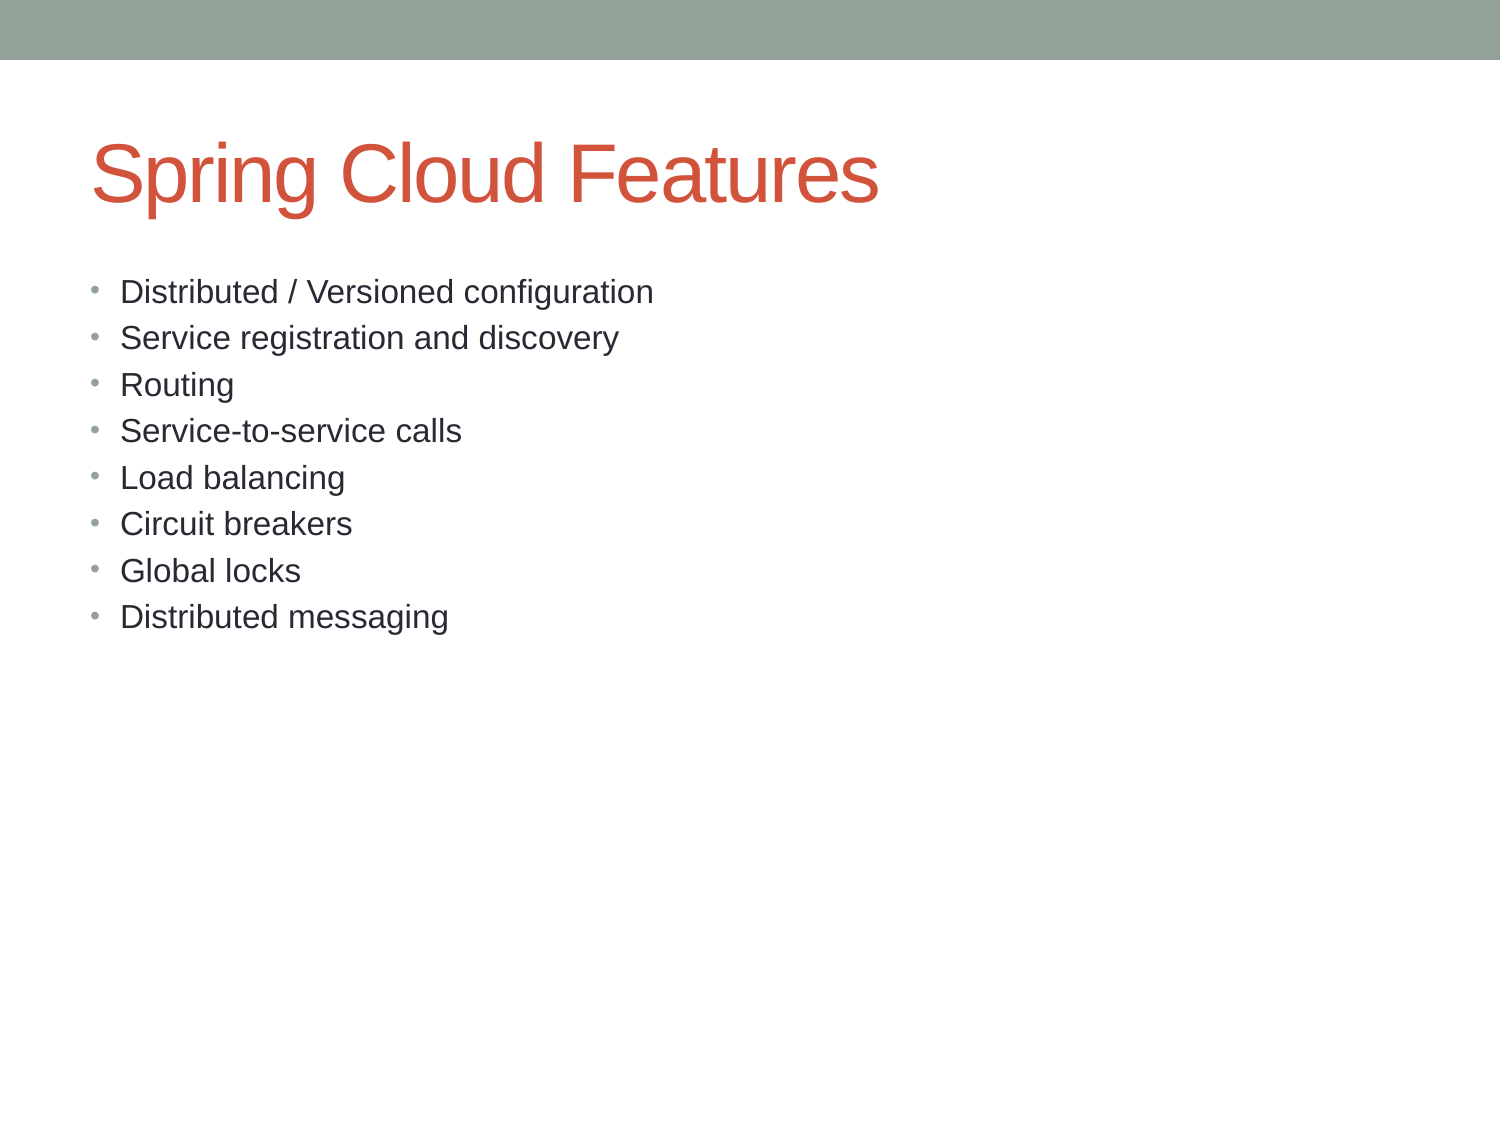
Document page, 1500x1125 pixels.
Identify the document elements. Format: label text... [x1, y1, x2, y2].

title Spring Cloud Features [75, 87, 1425, 250]
list Distributed / Versioned configuration Service registration and discovery Routing Service-to-service calls Load balancing Circuit breakers Global locks Distributed messaging [75, 262, 1425, 1063]
